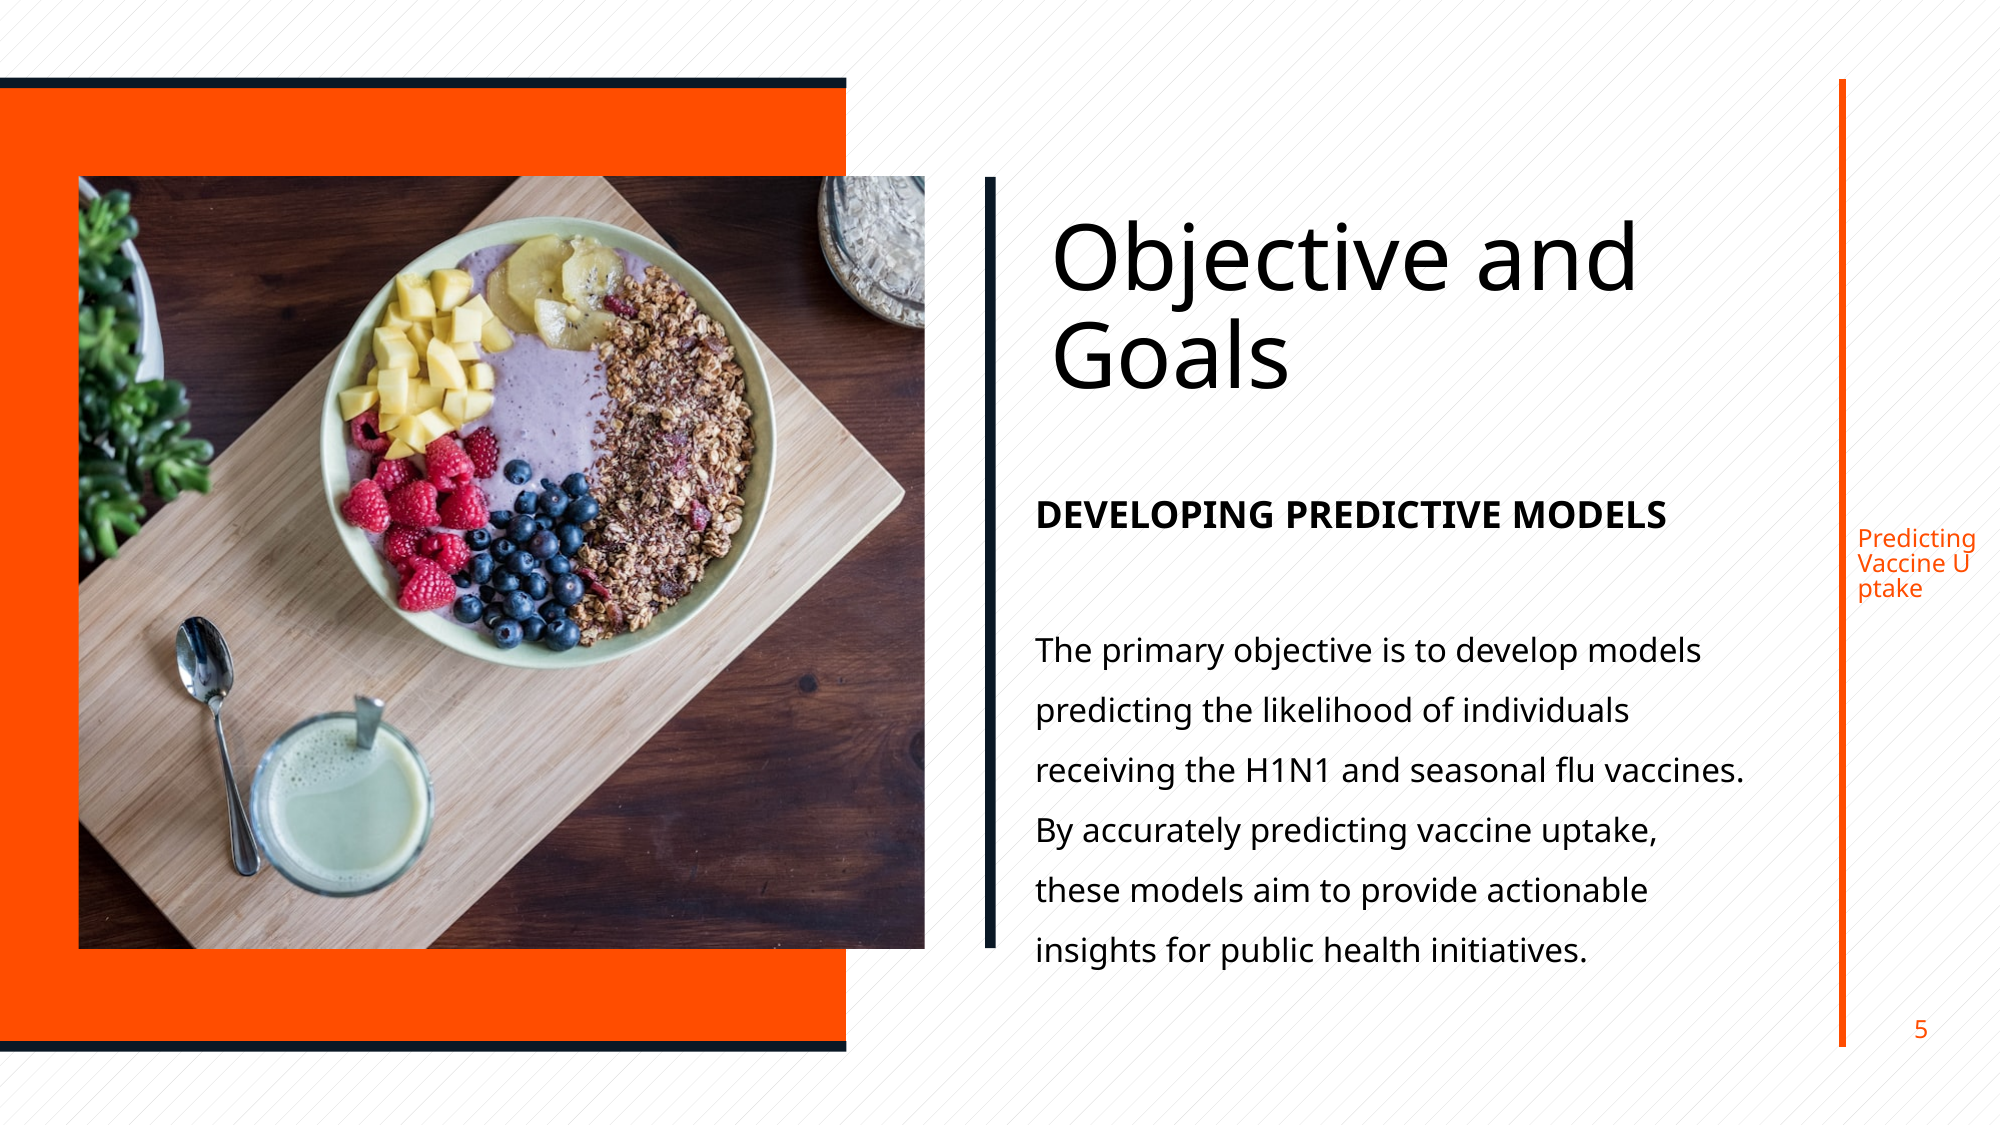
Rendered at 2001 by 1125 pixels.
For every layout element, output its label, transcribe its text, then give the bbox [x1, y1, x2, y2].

picture [78, 176, 925, 949]
list DEVELOPING PREDICTIVE MODELS [1020, 468, 1768, 584]
list The primary objective is to develop models predicting the likelihood of individuals receiving the H1N1 and seasonal flu vaccines. By accurately predicting vaccine uptake, these models aim to provide actionable insights for public health initiatives. [1020, 609, 1768, 1086]
title Objective and Goals [1035, 176, 1768, 417]
footer Predicting Vaccine Uptake [1842, 78, 2000, 1002]
slide_number 5 [1842, 1010, 2000, 1056]
